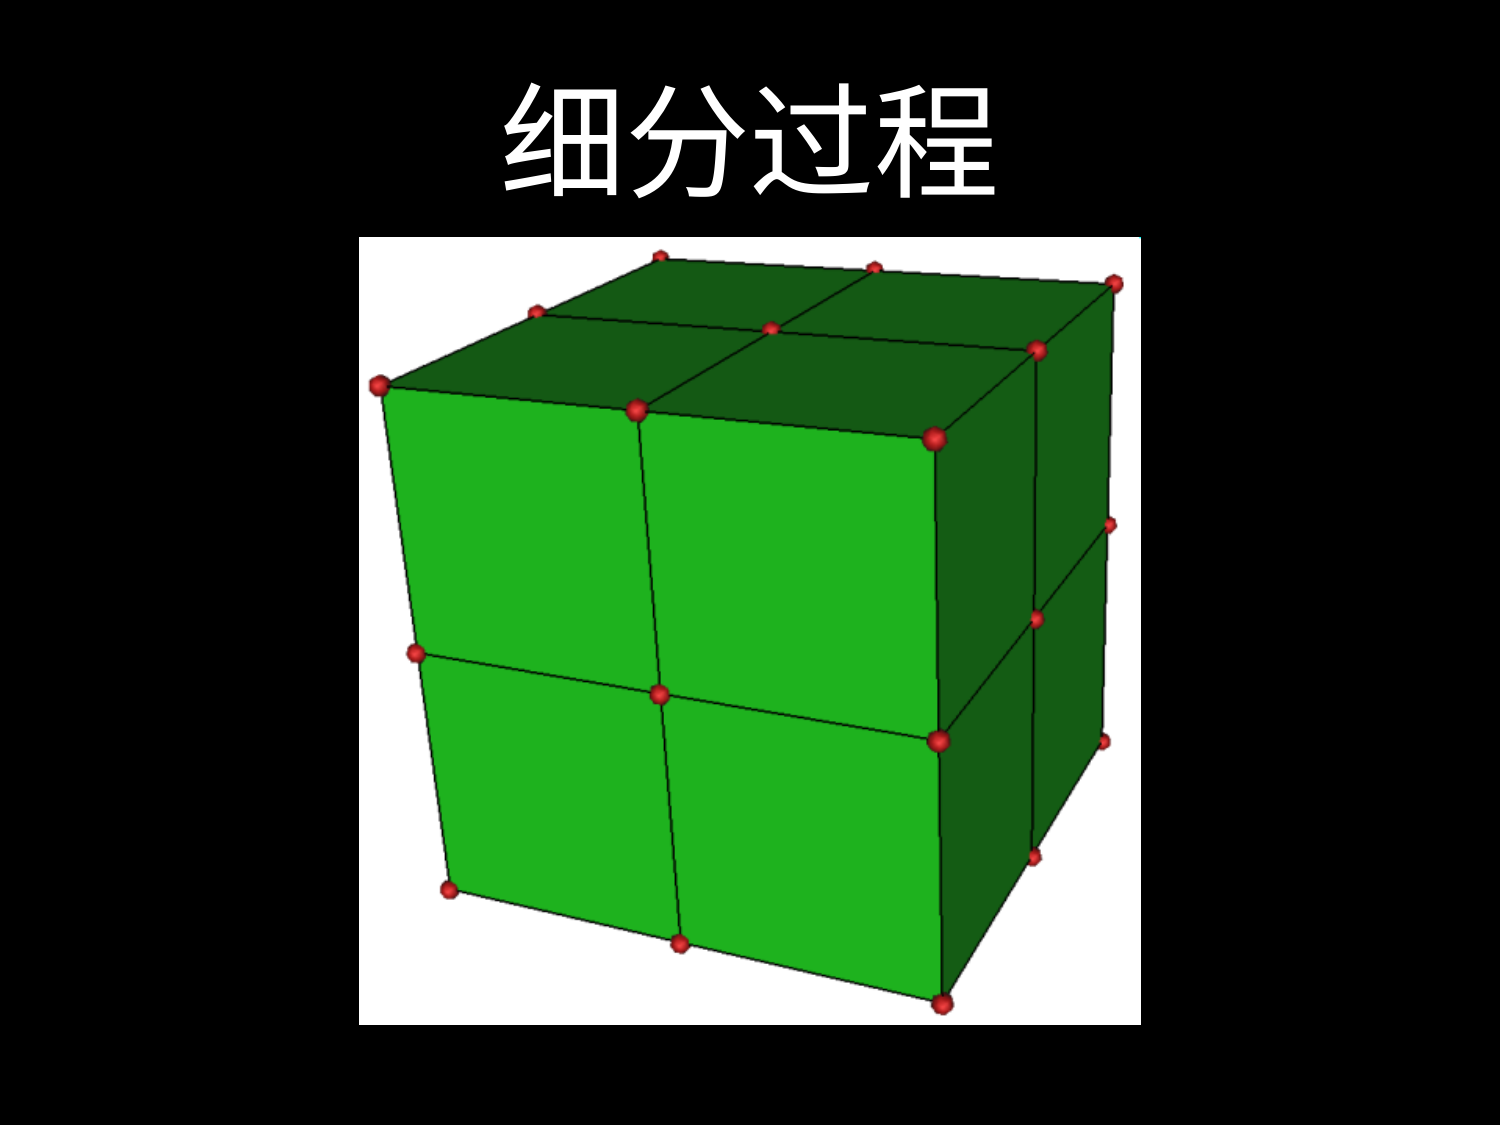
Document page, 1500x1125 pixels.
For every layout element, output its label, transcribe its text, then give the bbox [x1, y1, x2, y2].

title 细分过程 [75, 45, 1425, 233]
picture [359, 237, 1141, 1026]
